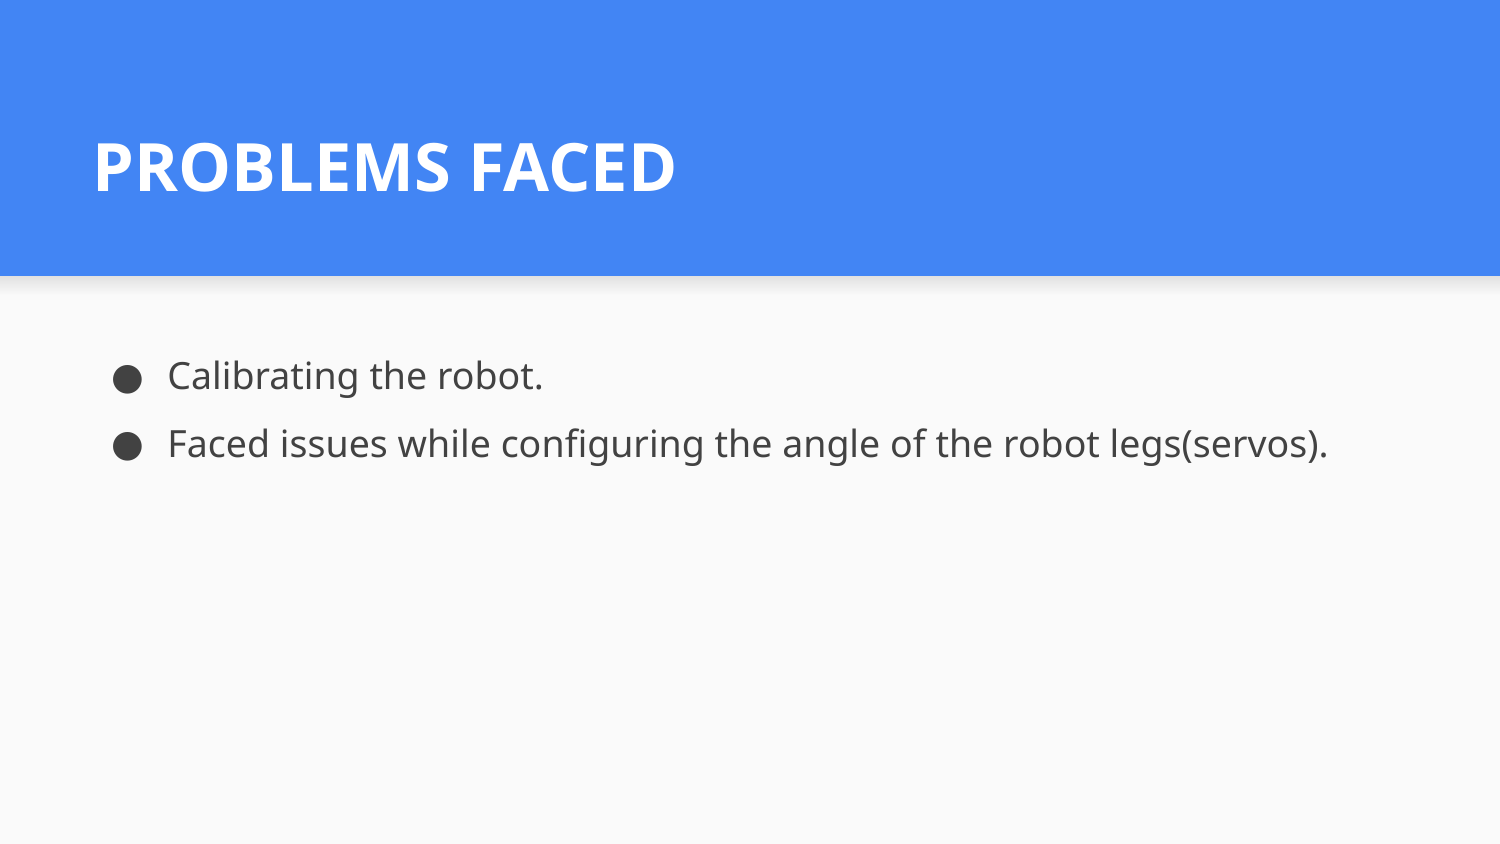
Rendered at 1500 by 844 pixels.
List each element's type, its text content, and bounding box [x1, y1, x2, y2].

list Calibrating the robot. Faced issues while configuring the angle of the robot legs(servos). [77, 314, 1427, 760]
title PROBLEMS FACED [77, 125, 1427, 301]
